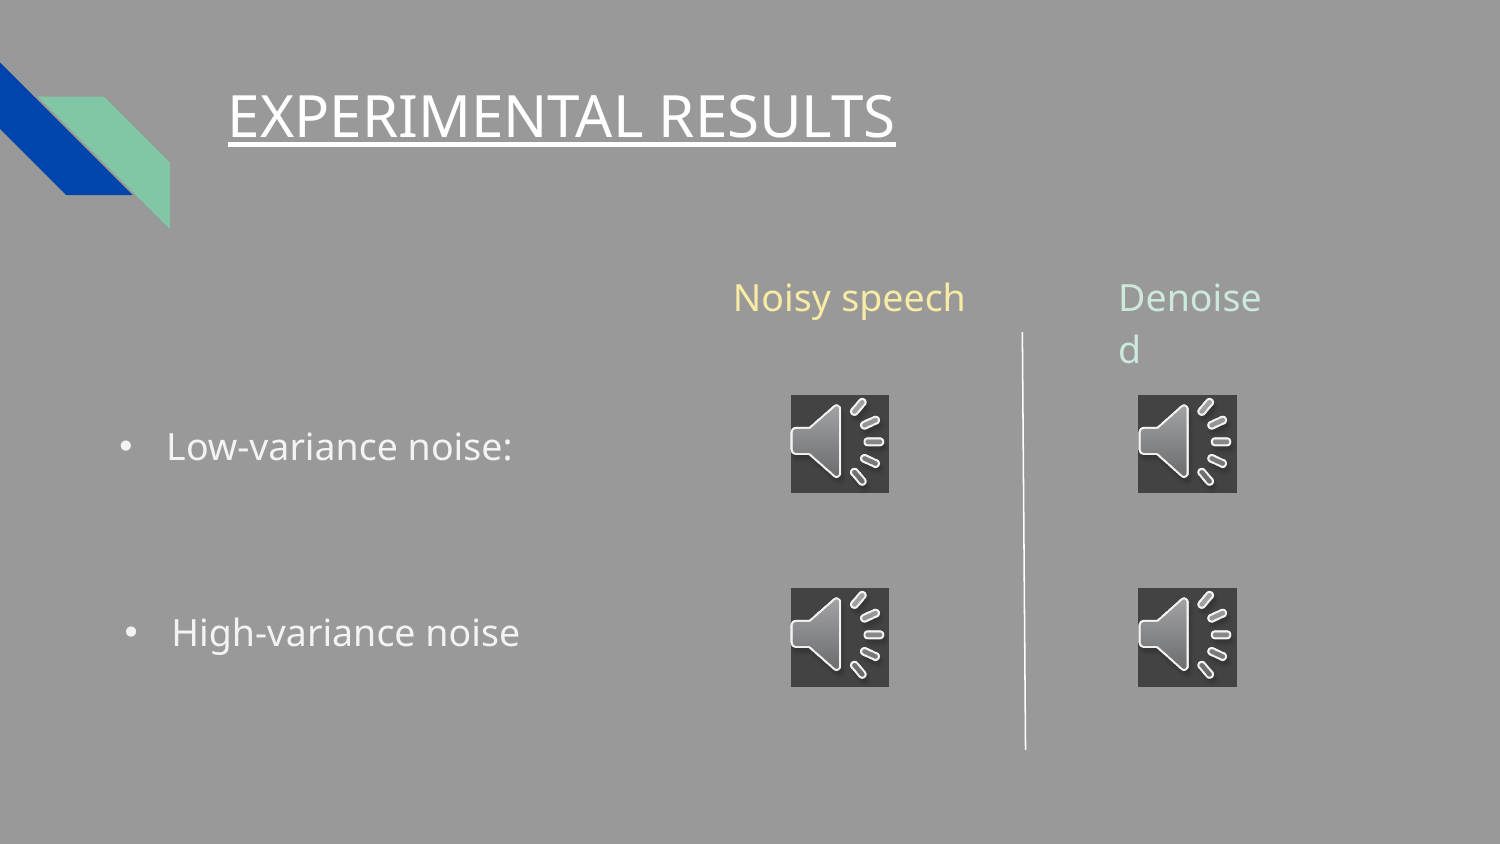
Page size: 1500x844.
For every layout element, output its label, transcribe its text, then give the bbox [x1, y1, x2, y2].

picture [789, 394, 891, 495]
text_box Low-variance noise: [85, 401, 610, 620]
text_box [1022, 331, 1026, 751]
picture [1137, 394, 1238, 495]
title EXPERIMENTAL RESULTS [212, 64, 1368, 215]
text_box High-variance noise [90, 587, 592, 806]
picture [1137, 587, 1238, 688]
text_box Denoised [1084, 252, 1291, 328]
picture [789, 587, 891, 688]
text_box Noisy speech [699, 252, 982, 328]
